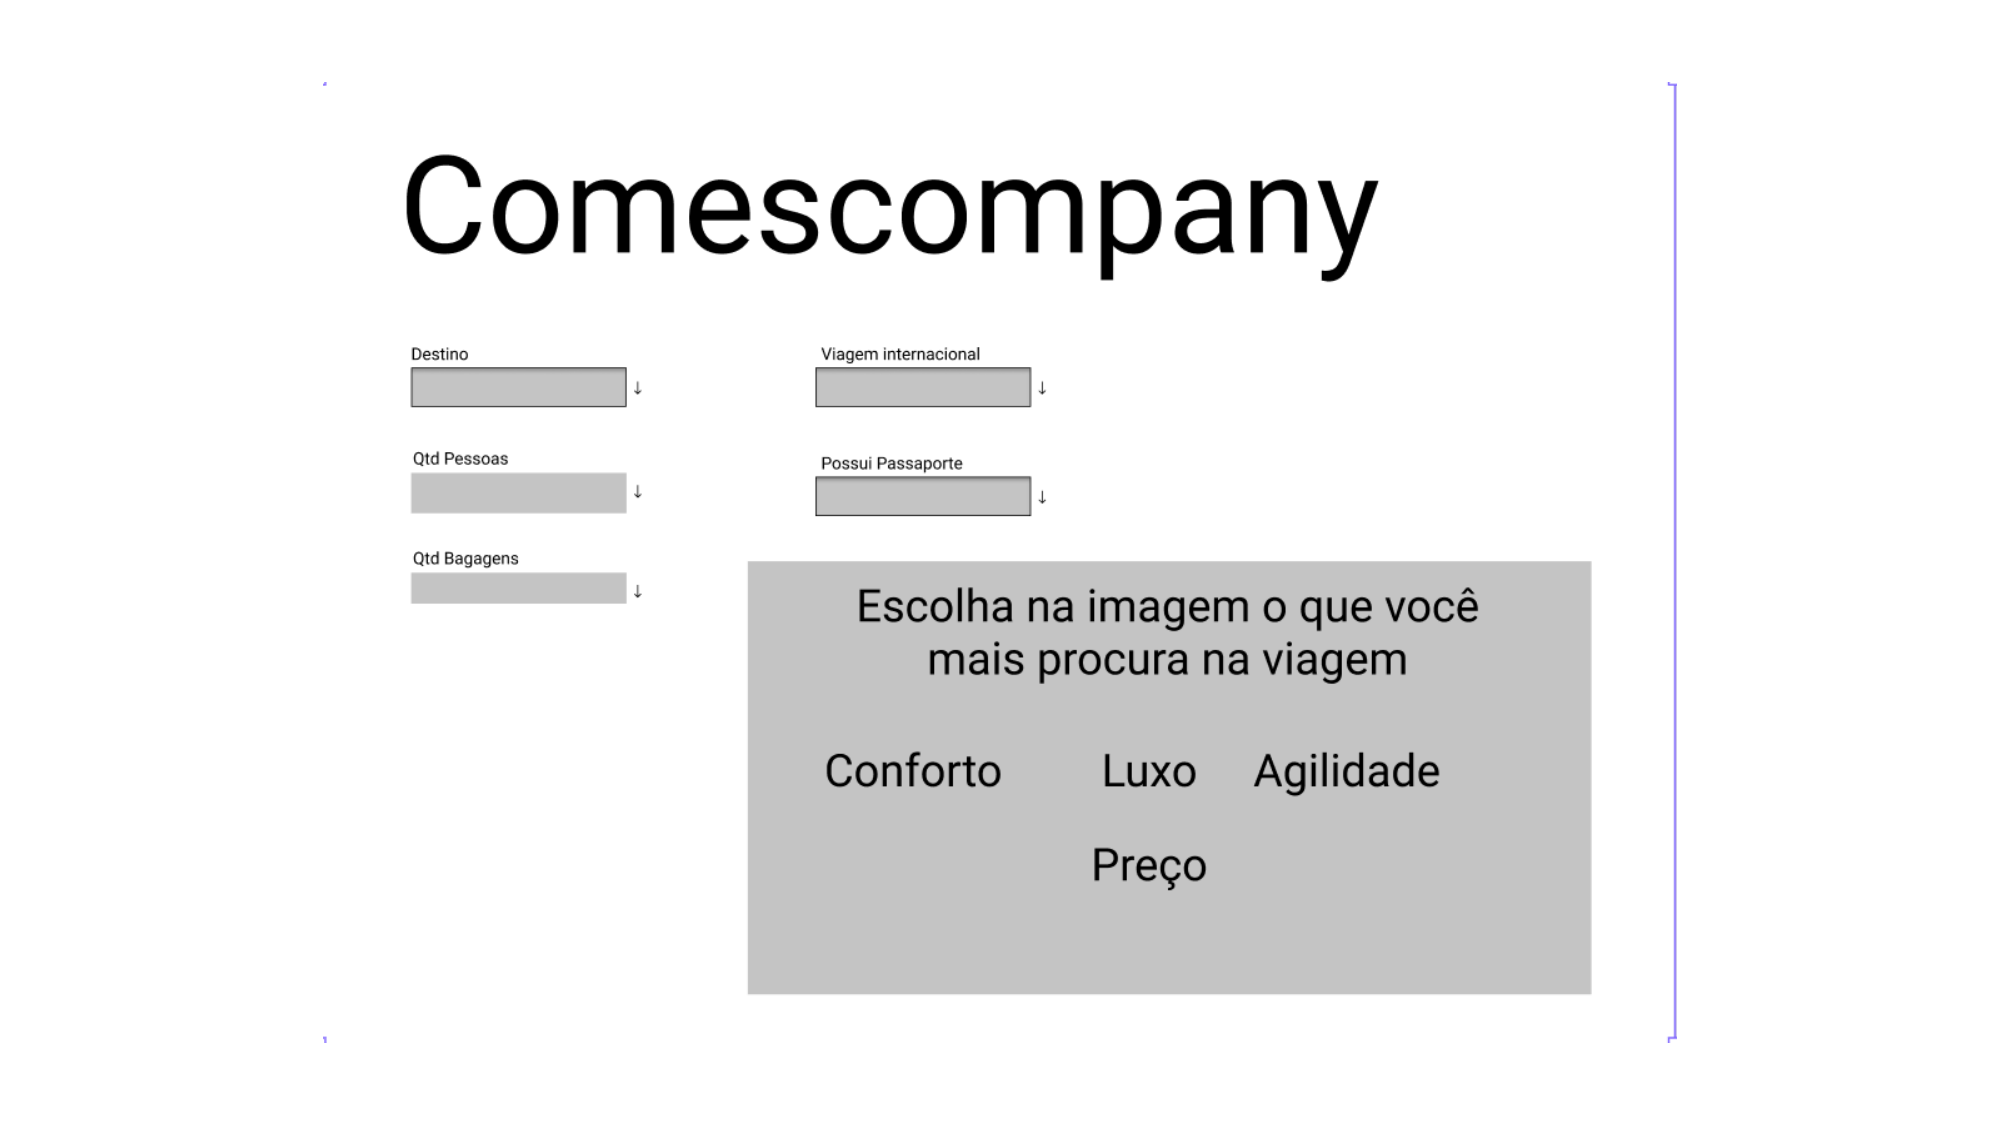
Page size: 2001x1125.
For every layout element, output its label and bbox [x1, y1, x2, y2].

picture [323, 82, 1677, 1043]
